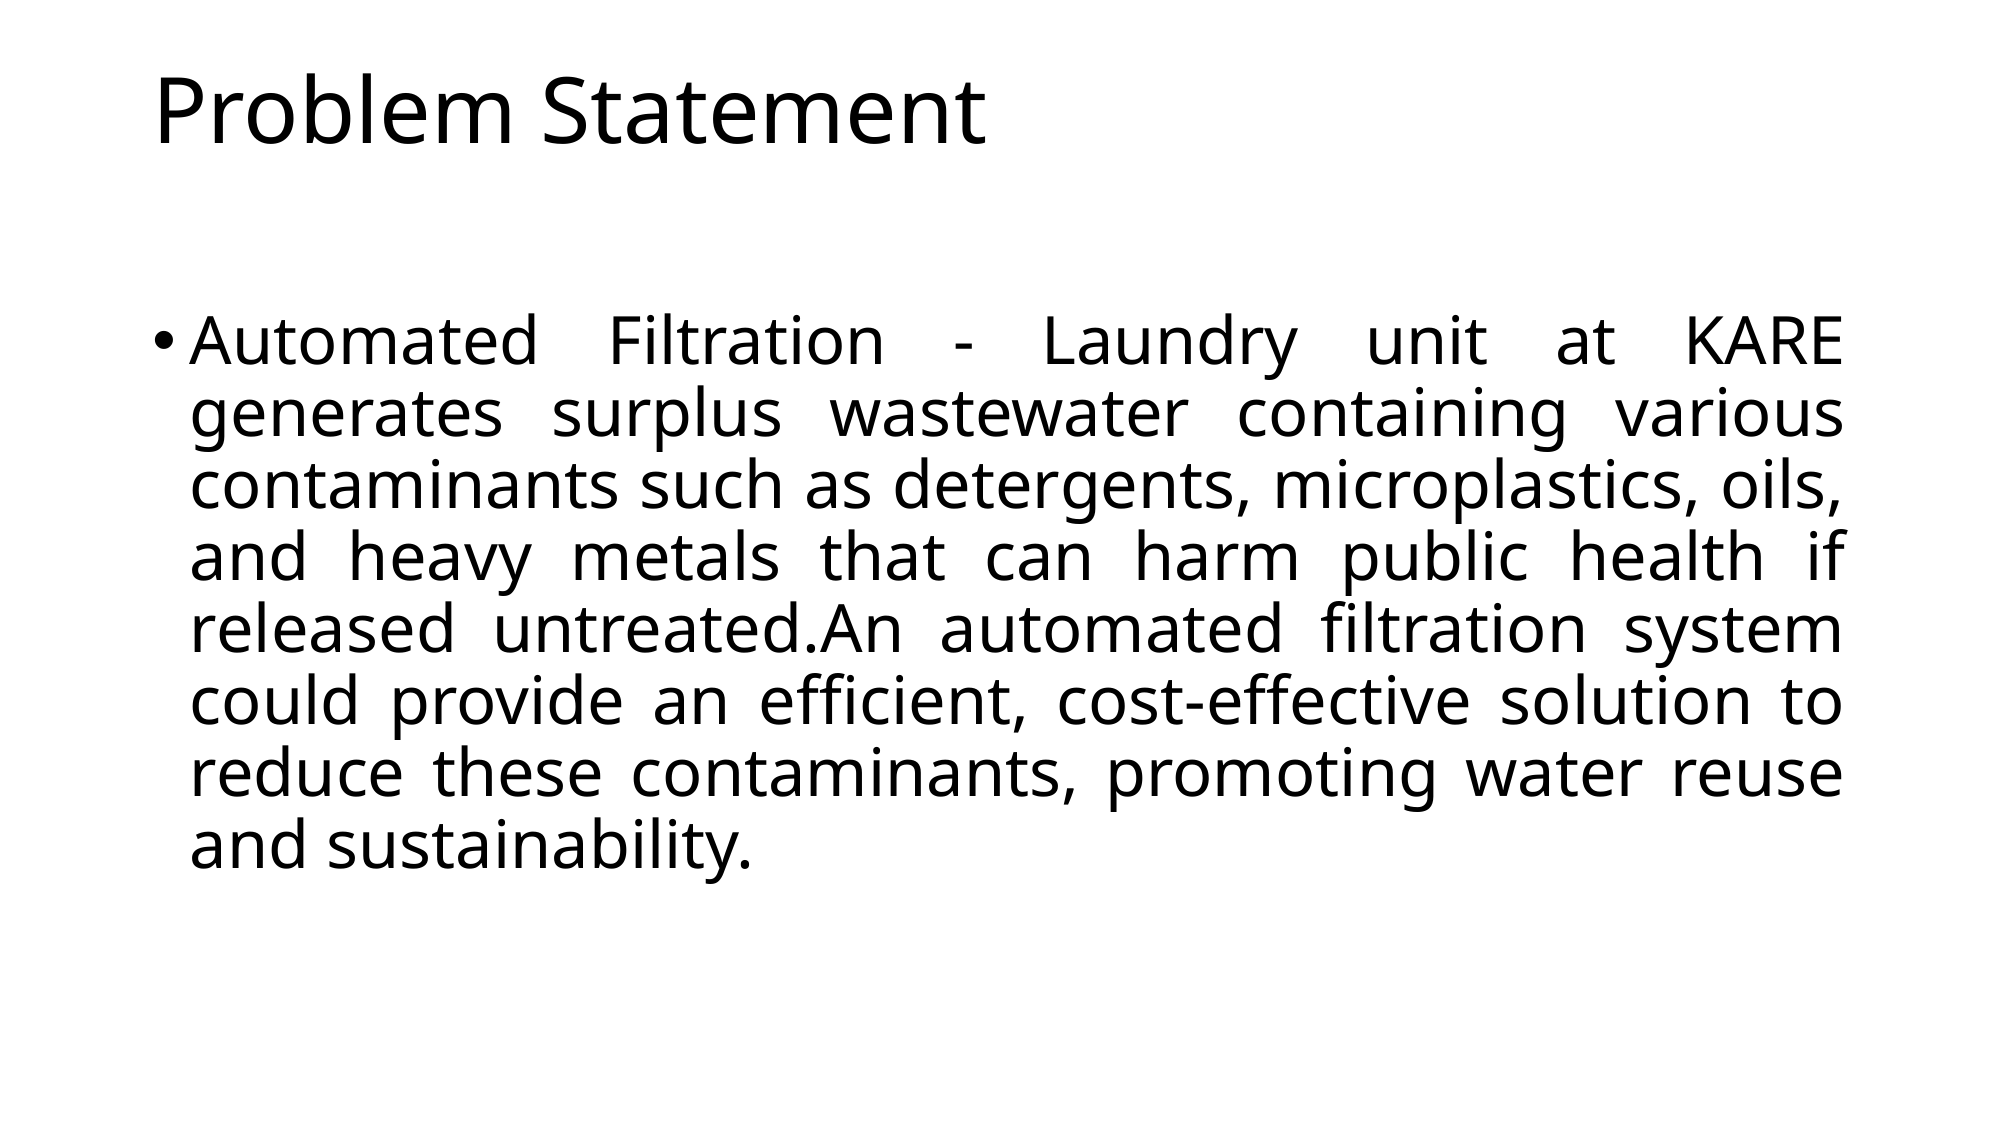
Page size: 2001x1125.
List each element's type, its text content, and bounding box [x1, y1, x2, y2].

list Automated Filtration - Laundry unit at KARE generates surplus wastewater containing various contaminants such as detergents, microplastics, oils, and heavy metals that can harm public health if released untreated.An automated filtration system could provide an efficient, cost-effective solution to reduce these contaminants, promoting water reuse and sustainability. [137, 299, 1863, 1014]
title Problem Statement [137, 59, 1863, 278]
